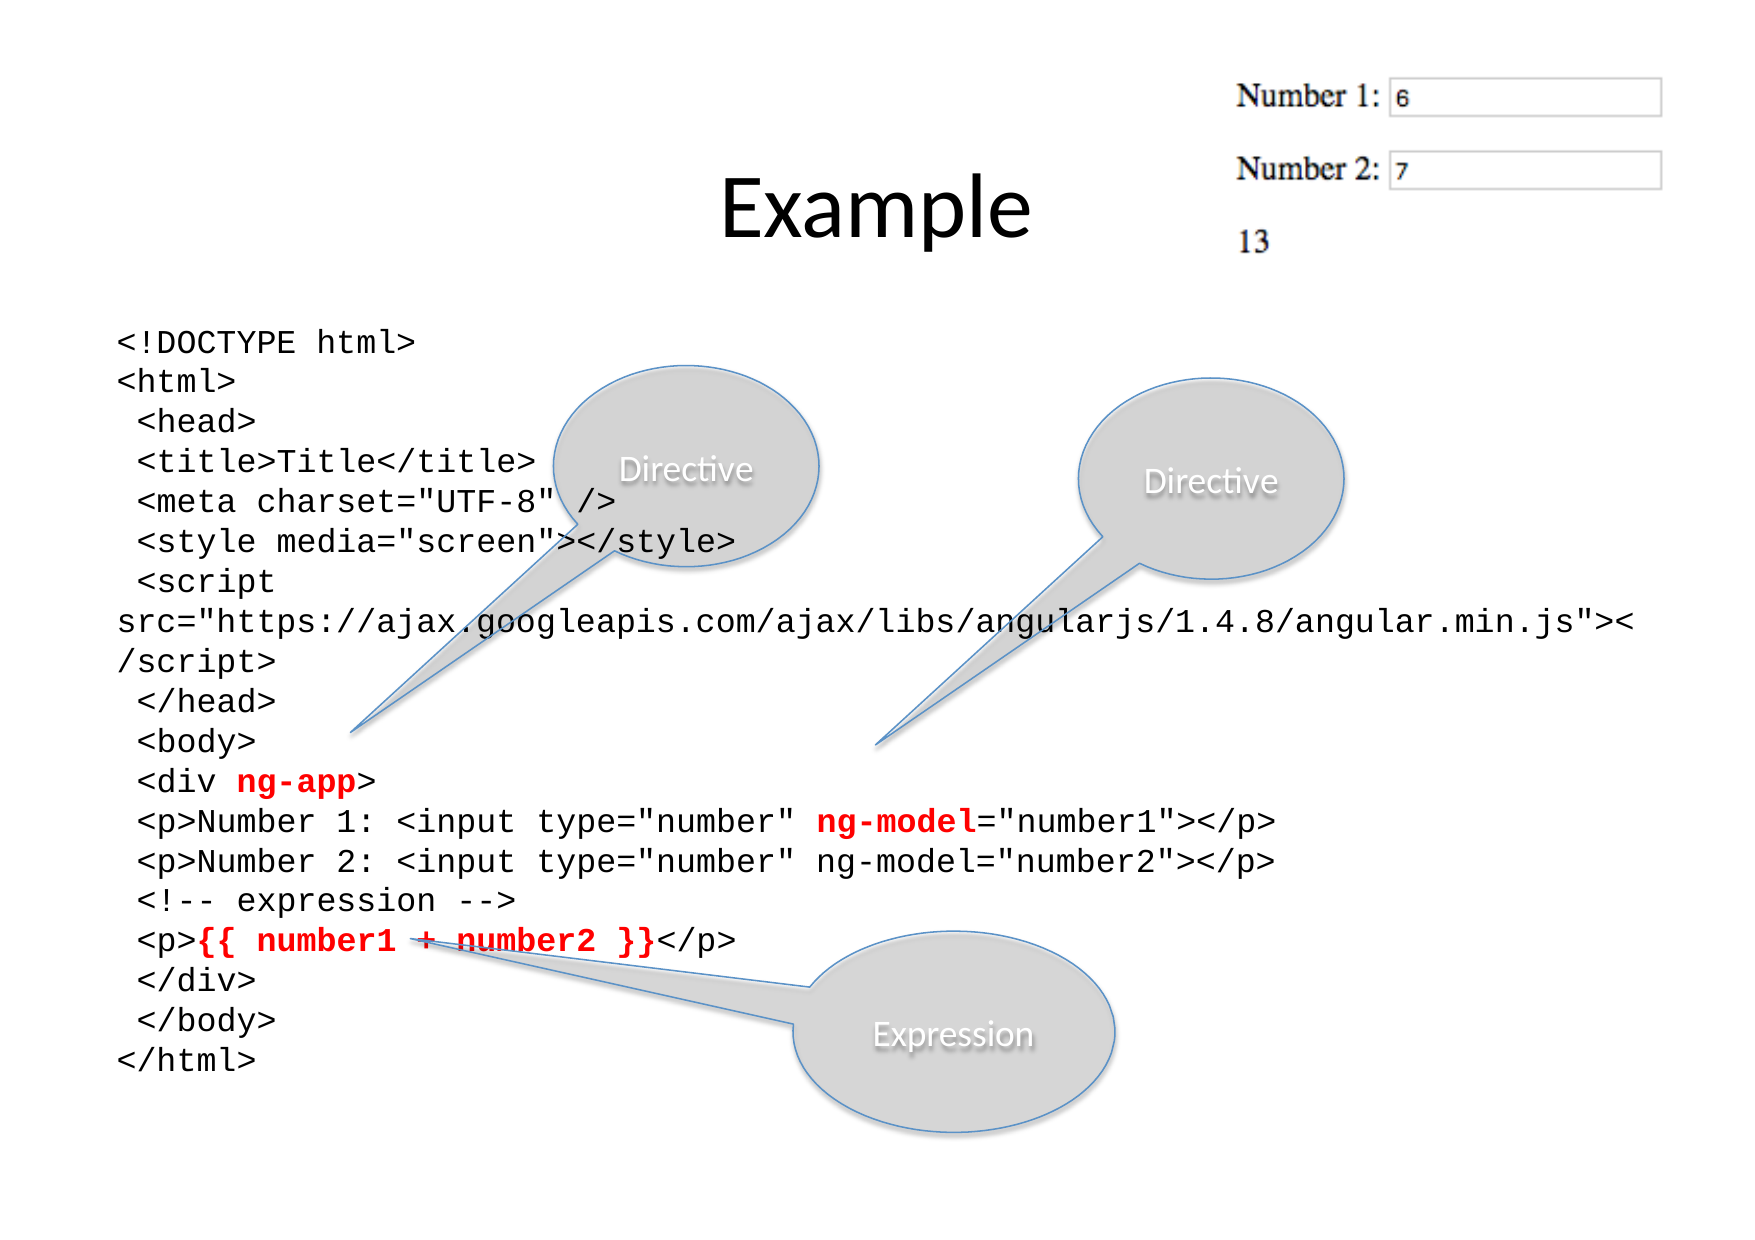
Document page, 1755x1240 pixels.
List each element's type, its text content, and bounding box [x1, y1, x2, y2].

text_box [401, 926, 1124, 1146]
text_box <!DOCTYPE html> <html> <head> <title>Title</title> <meta charset="UTF-8" /> <style media="screen"></style> <script src="https://ajax.googleapis.com/ajax/libs/angularjs/1.4.8/angular.min.js"></script> </head> <body> <div ng-app> <p>Number 1: <input type="number" ng-model="number1"></p> <p>Number 2: <input type="number" ng-model="number2"></p> <!-- expression --> <p>{{ number1 + number2 }}</p> </div> </body> </html> [114, 319, 1653, 1079]
picture [1228, 56, 1715, 295]
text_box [342, 360, 828, 745]
title Example [216, 146, 1538, 319]
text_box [867, 373, 1353, 758]
